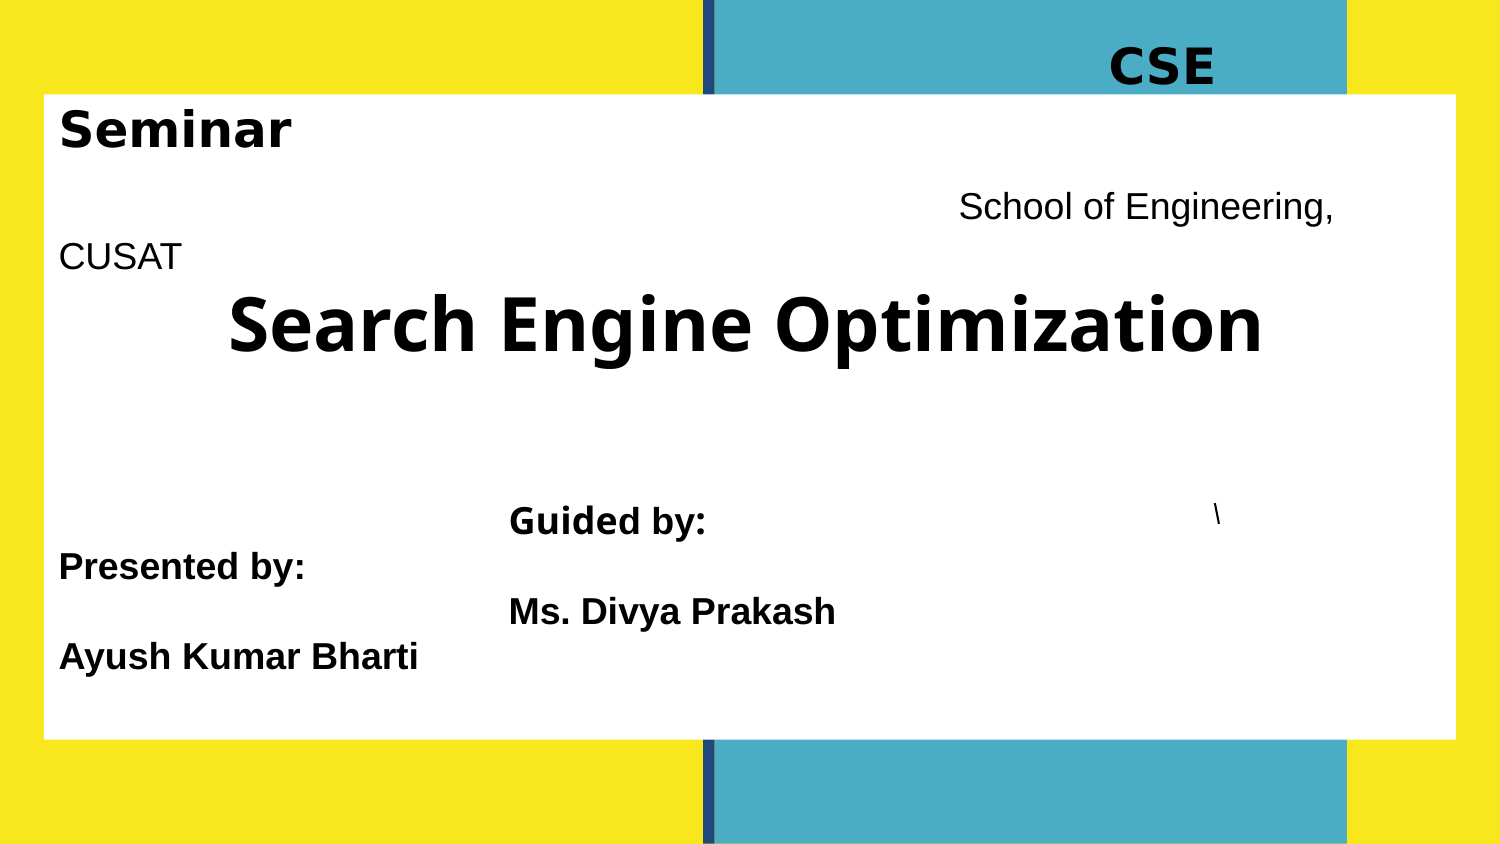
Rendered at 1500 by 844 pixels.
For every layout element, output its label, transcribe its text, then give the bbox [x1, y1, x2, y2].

text_box [1213, 502, 1220, 525]
text_box CSE Seminar School of Engineering, CUSAT Search Engine Optimization Guided by: Presented by: Ms. Divya Prakash Ayush Kumar Bharti [43, 94, 1456, 740]
